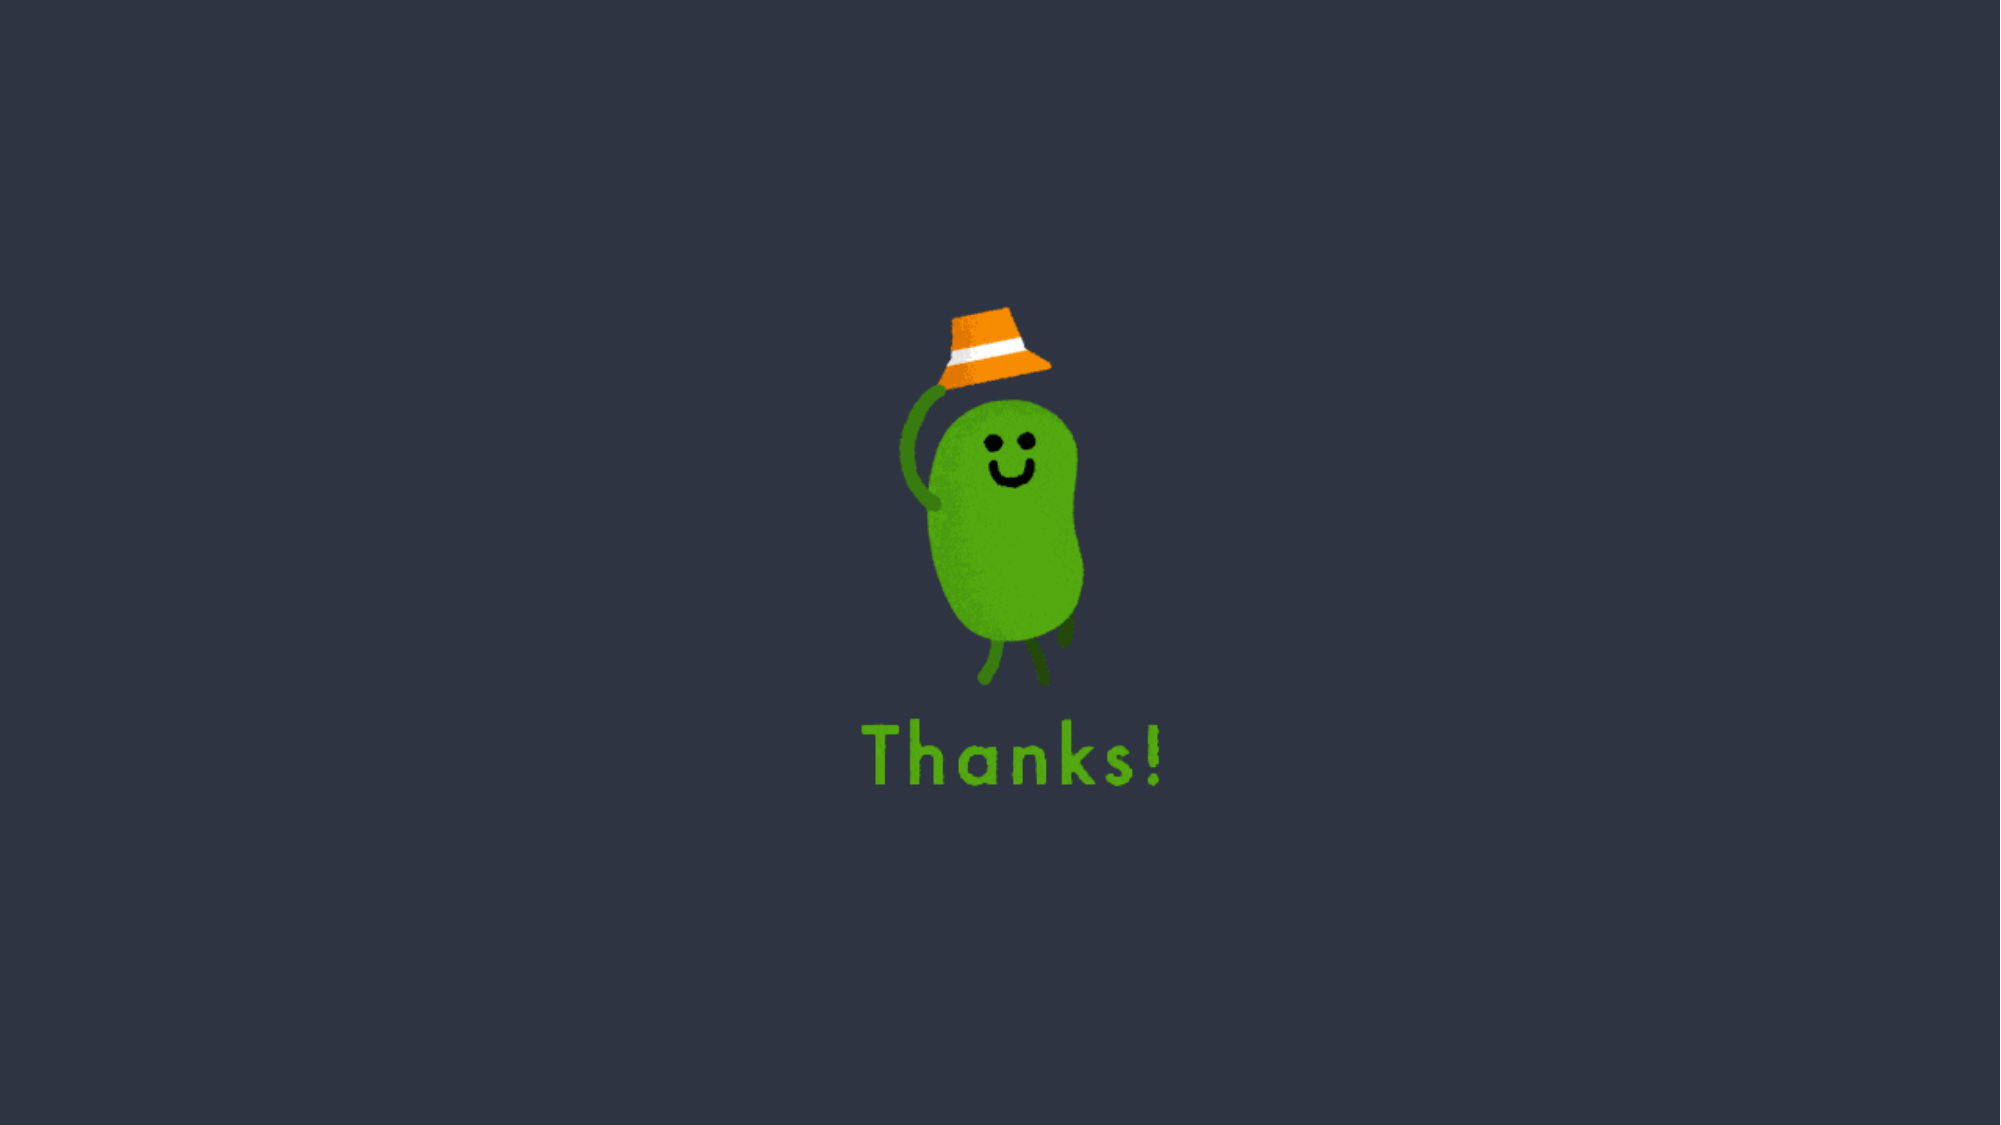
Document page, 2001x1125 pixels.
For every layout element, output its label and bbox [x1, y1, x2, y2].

picture [699, 262, 1300, 863]
